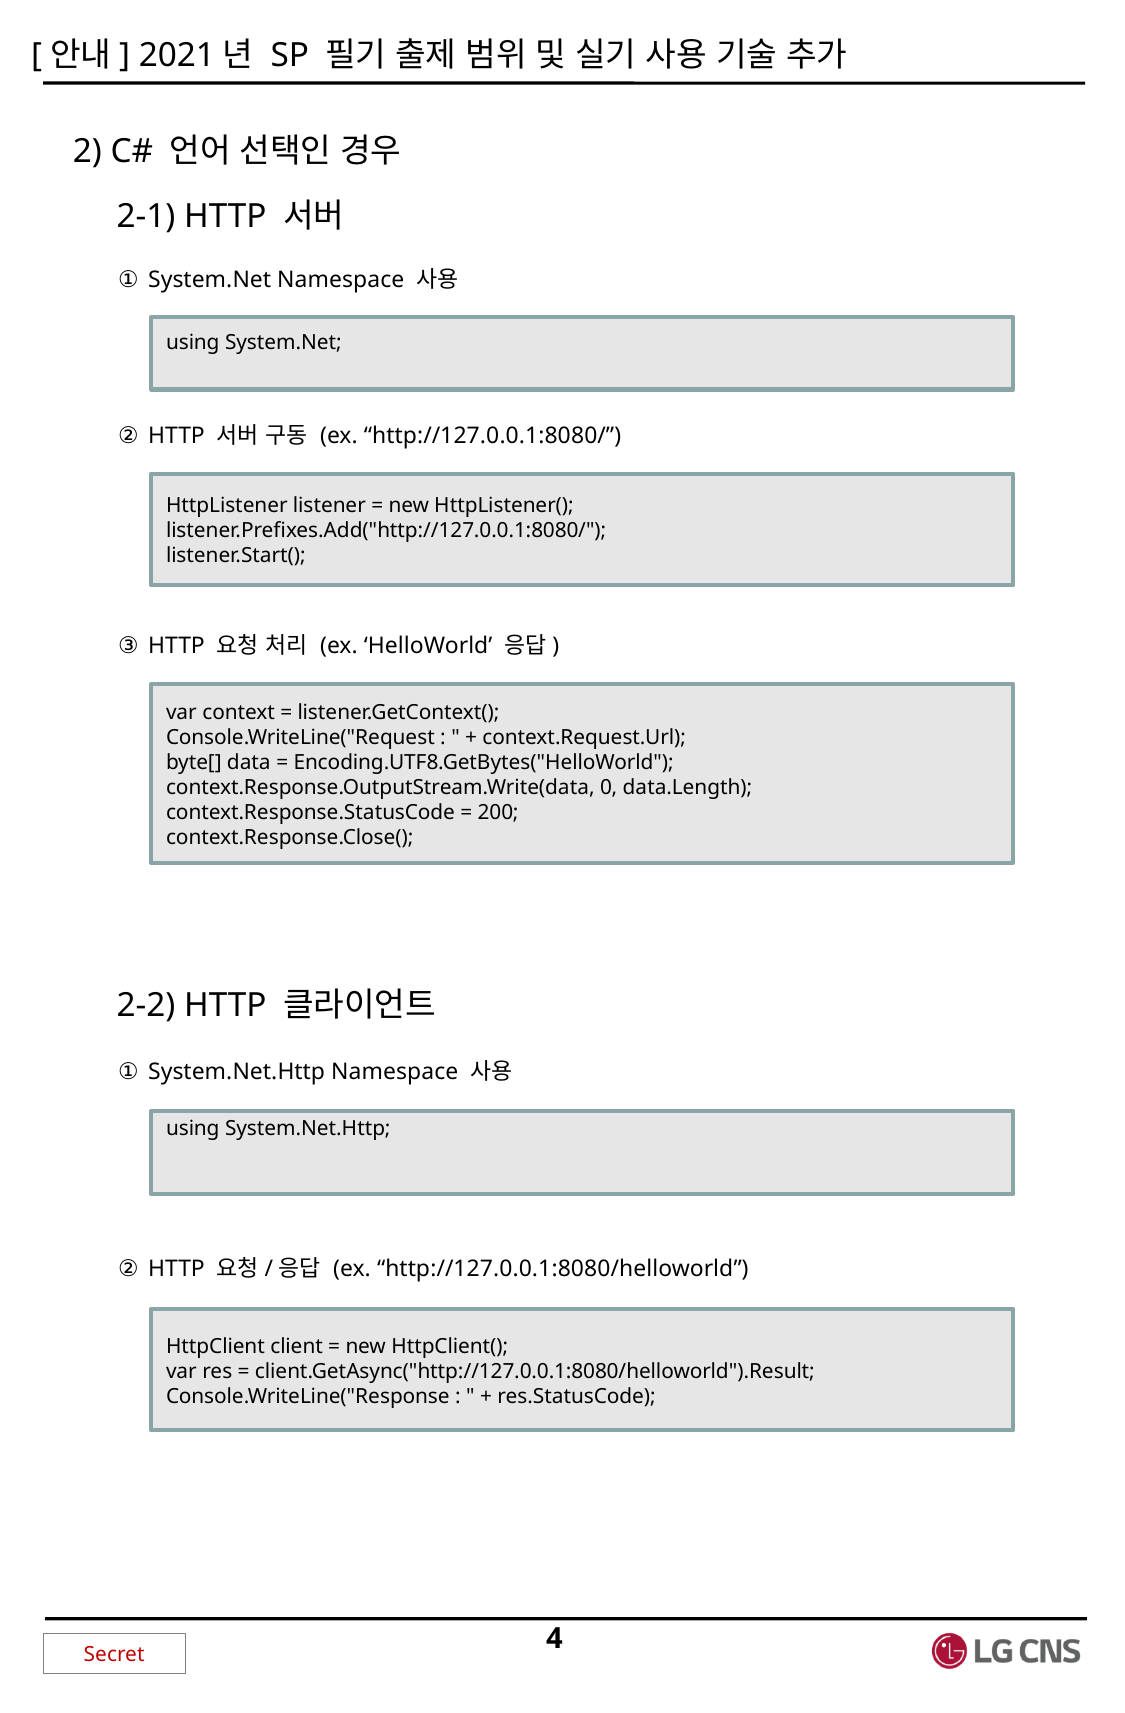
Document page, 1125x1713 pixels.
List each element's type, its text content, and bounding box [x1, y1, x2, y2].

text_box HttpClient client = new HttpClient(); var res = client.GetAsync("http://127.0.0.1:8080/helloworld").Result; Console.WriteLine("Response : " + res.StatusCode); [149, 1307, 1015, 1432]
text_box 2) C# 언어 선택인 경우 2-1) HTTP 서버 [58, 121, 1014, 242]
text_box System.Net Namespace 사용 HTTP 서버 구동 (ex. “http://127.0.0.1:8080/”) HTTP 요청 처리 (ex. ‘HelloWorld’ 응답) [103, 243, 1065, 802]
text_box using System.Net.Http; [149, 1109, 1015, 1196]
text_box var context = listener.GetContext(); Console.WriteLine("Request : " + context.Request.Url); byte[] data = Encoding.UTF8.GetBytes("HelloWorld"); context.Response.OutputStream.Write(data, 0, data.Length); context.Response.StatusCode = 200; context.Response.Close(); [149, 682, 1015, 865]
text_box using System.Net; [149, 315, 1015, 392]
text_box 2-2) HTTP 클라이언트 [58, 950, 1014, 1031]
text_box System.Net.Http Namespace 사용 HTTP 요청/응답 (ex. “http://127.0.0.1:8080/helloworld”) [103, 1035, 1065, 1532]
text_box HttpListener listener = new HttpListener(); listener.Prefixes.Add("http://127.0.0.1:8080/"); listener.Start(); [149, 472, 1015, 587]
picture [927, 1623, 1086, 1674]
